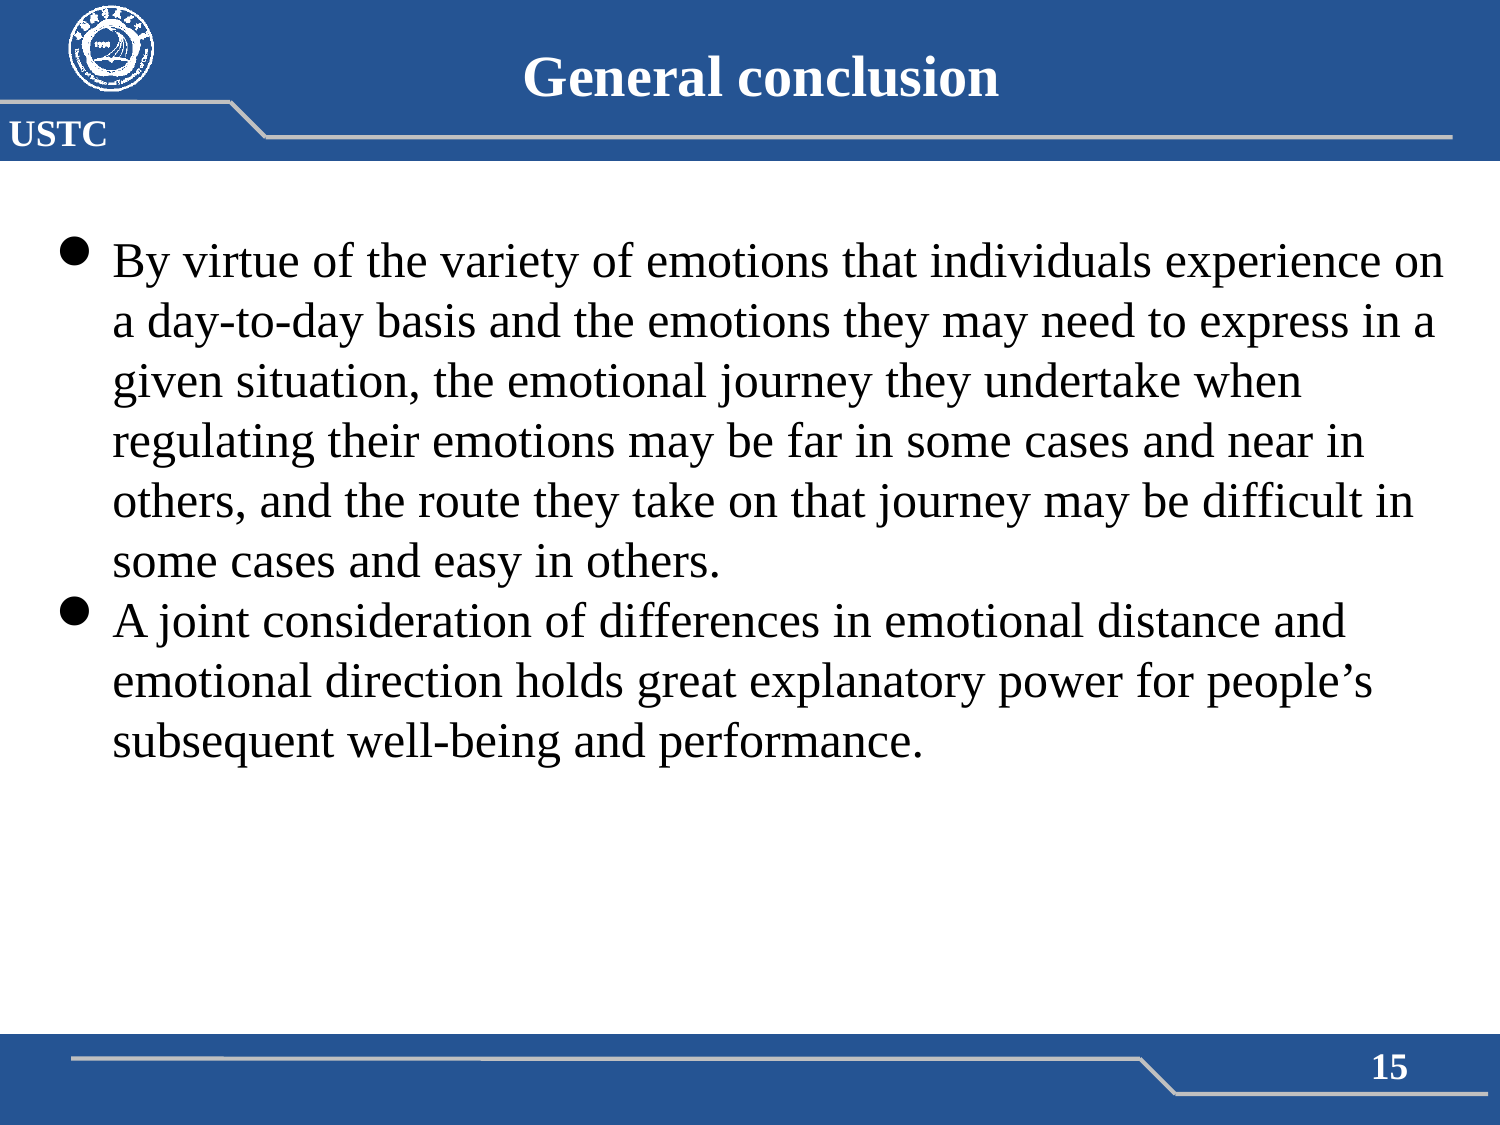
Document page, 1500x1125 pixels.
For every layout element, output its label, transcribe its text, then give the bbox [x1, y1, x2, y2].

text_box 15 [1197, 1034, 1424, 1113]
text_box By virtue of the variety of emotions that individuals experience on a day-to-day basis and the emotions they may need to express in a given situation, the emotional journey they undertake when regulating their emotions may be far in some cases and near in others, and the route they take on that journey may be difficult in some cases and easy in others. A joint consideration of differences in emotional distance and emotional direction holds great explanatory power for people’s subsequent well-being and performance. [41, 219, 1483, 925]
picture [0, 1034, 1500, 1125]
picture [0, 0, 1500, 161]
text_box General conclusion [265, 31, 1258, 138]
